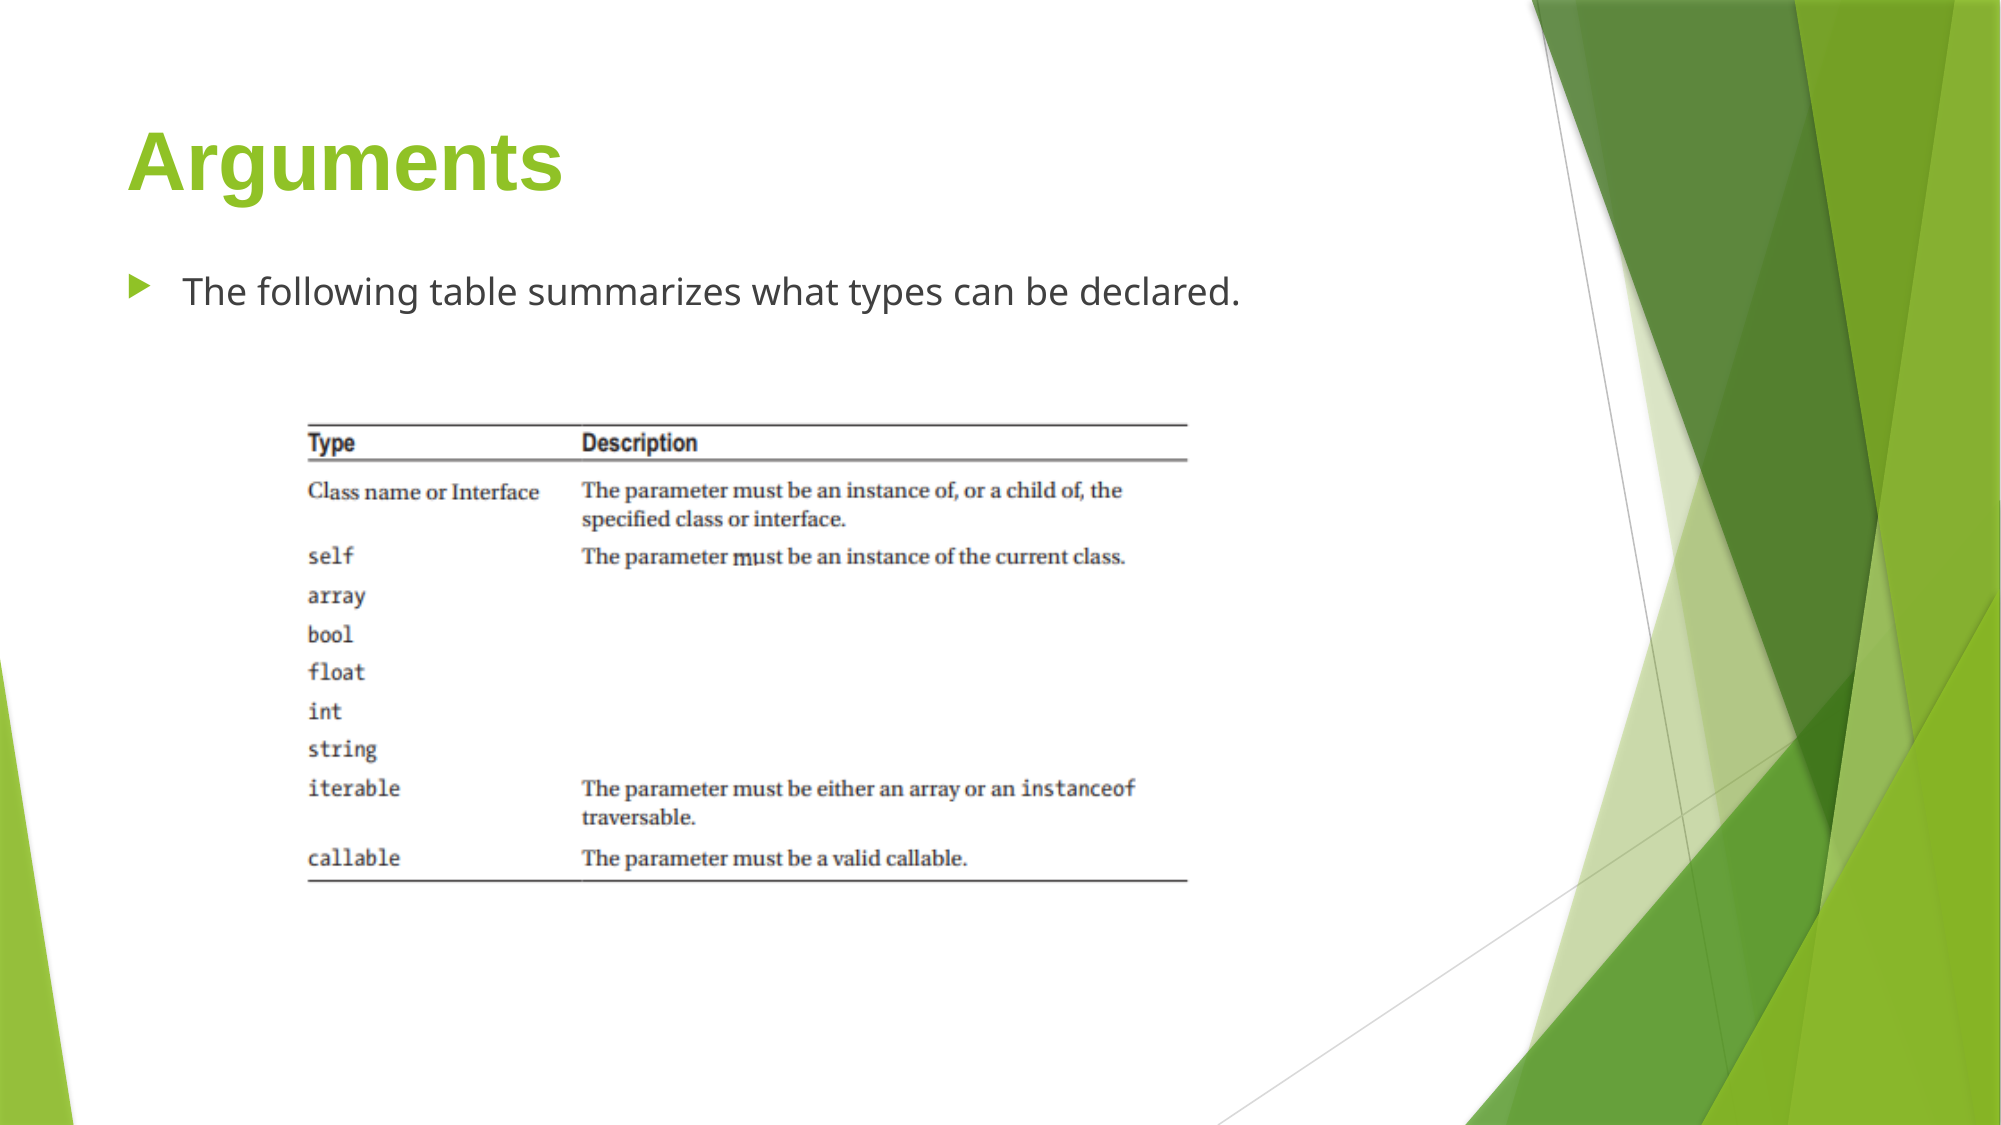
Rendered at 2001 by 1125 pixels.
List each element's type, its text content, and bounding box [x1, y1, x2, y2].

list The following table summarizes what types can be declared. [111, 260, 1522, 991]
title Arguments [111, 99, 1522, 205]
picture [266, 406, 1236, 901]
